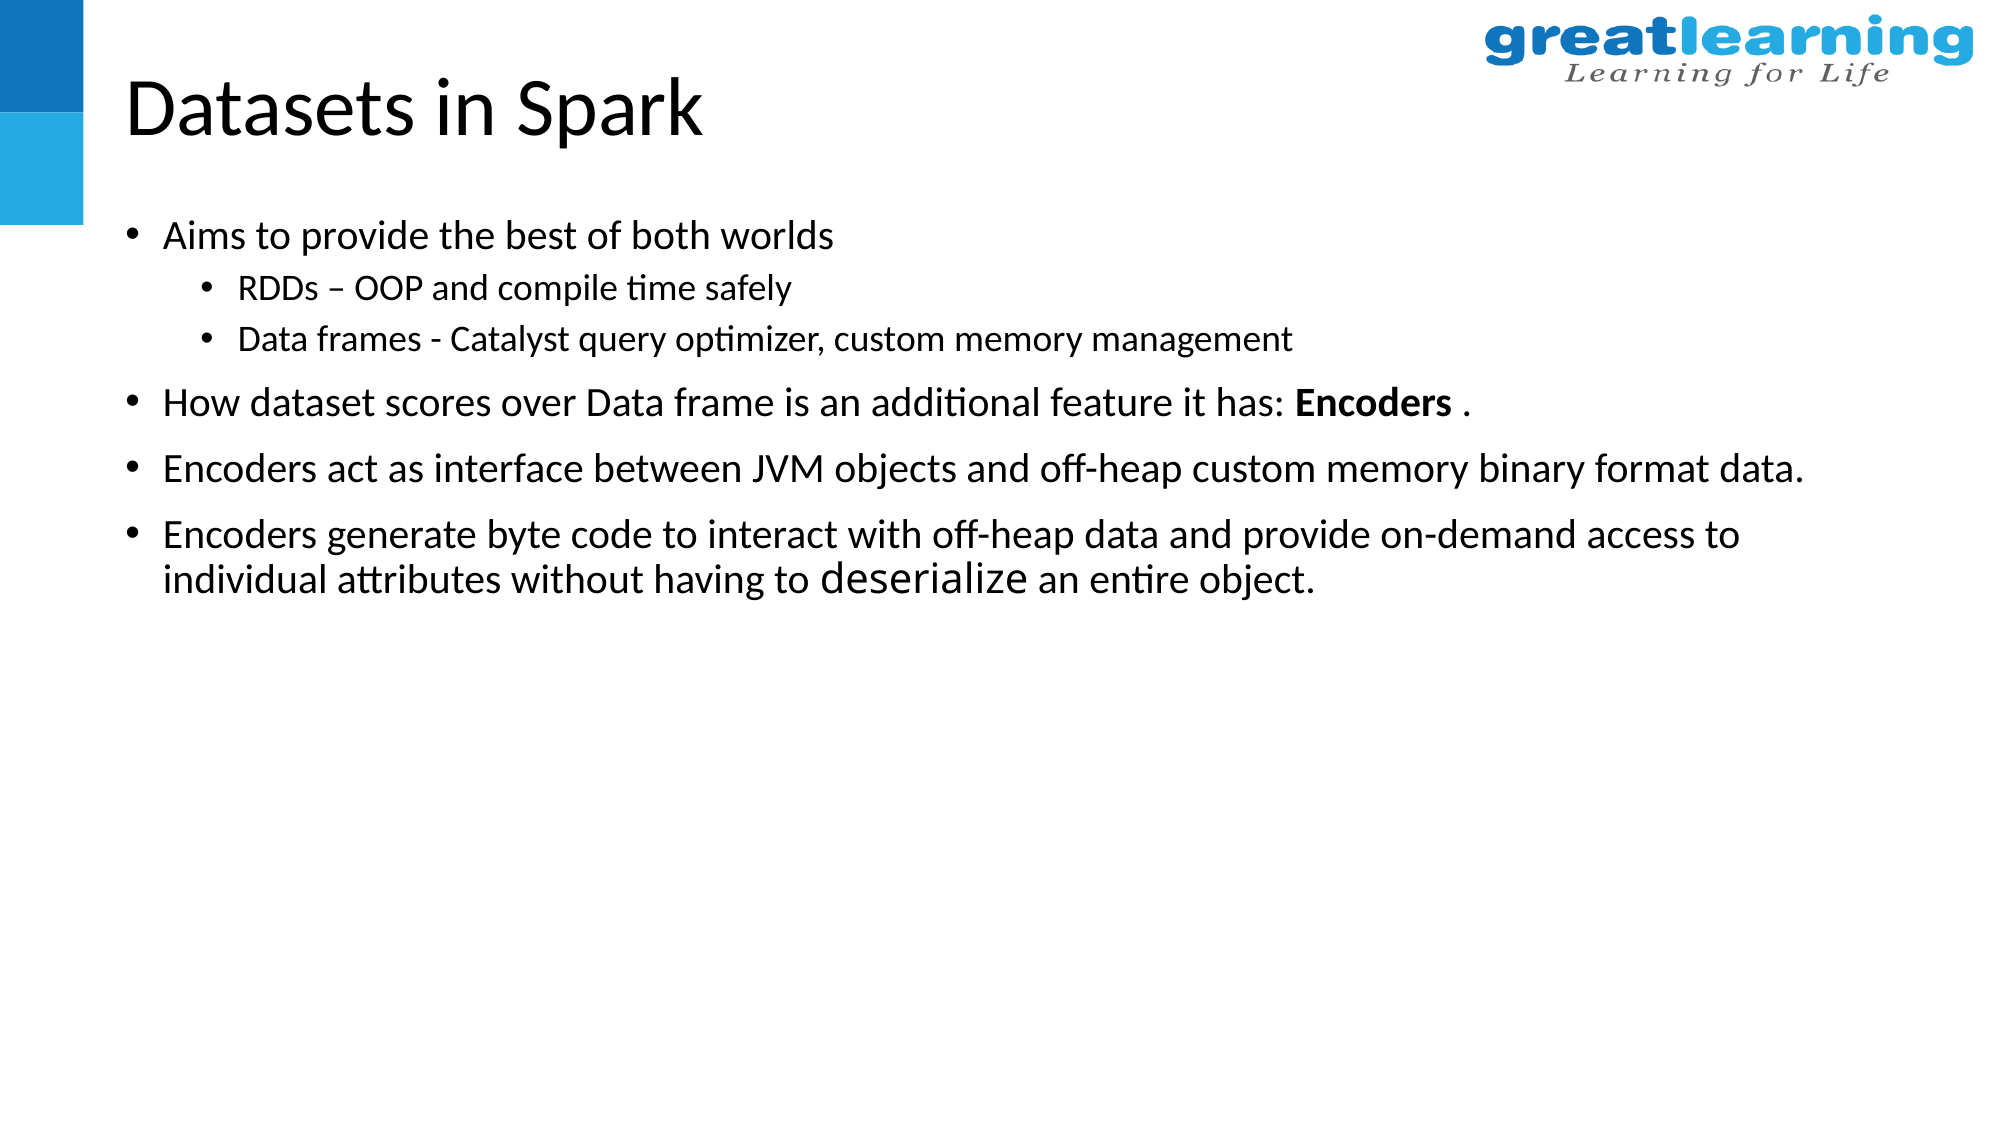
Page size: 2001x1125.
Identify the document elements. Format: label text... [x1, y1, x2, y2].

title Datasets in Spark [110, 0, 1836, 205]
picture [1836, 12, 1975, 88]
list Aims to provide the best of both worlds RDDs – OOP and compile time safely Data frames - Catalyst query optimizer, custom memory management How dataset scores over Data frame is an additional feature it has: Encoders . Encoders act as interface between JVM objects and off-heap custom memory binary format data. Encoders generate byte code to interact with off-heap data and provide on-demand access to individual attributes without having to deserialize an entire object. [110, 205, 1836, 920]
